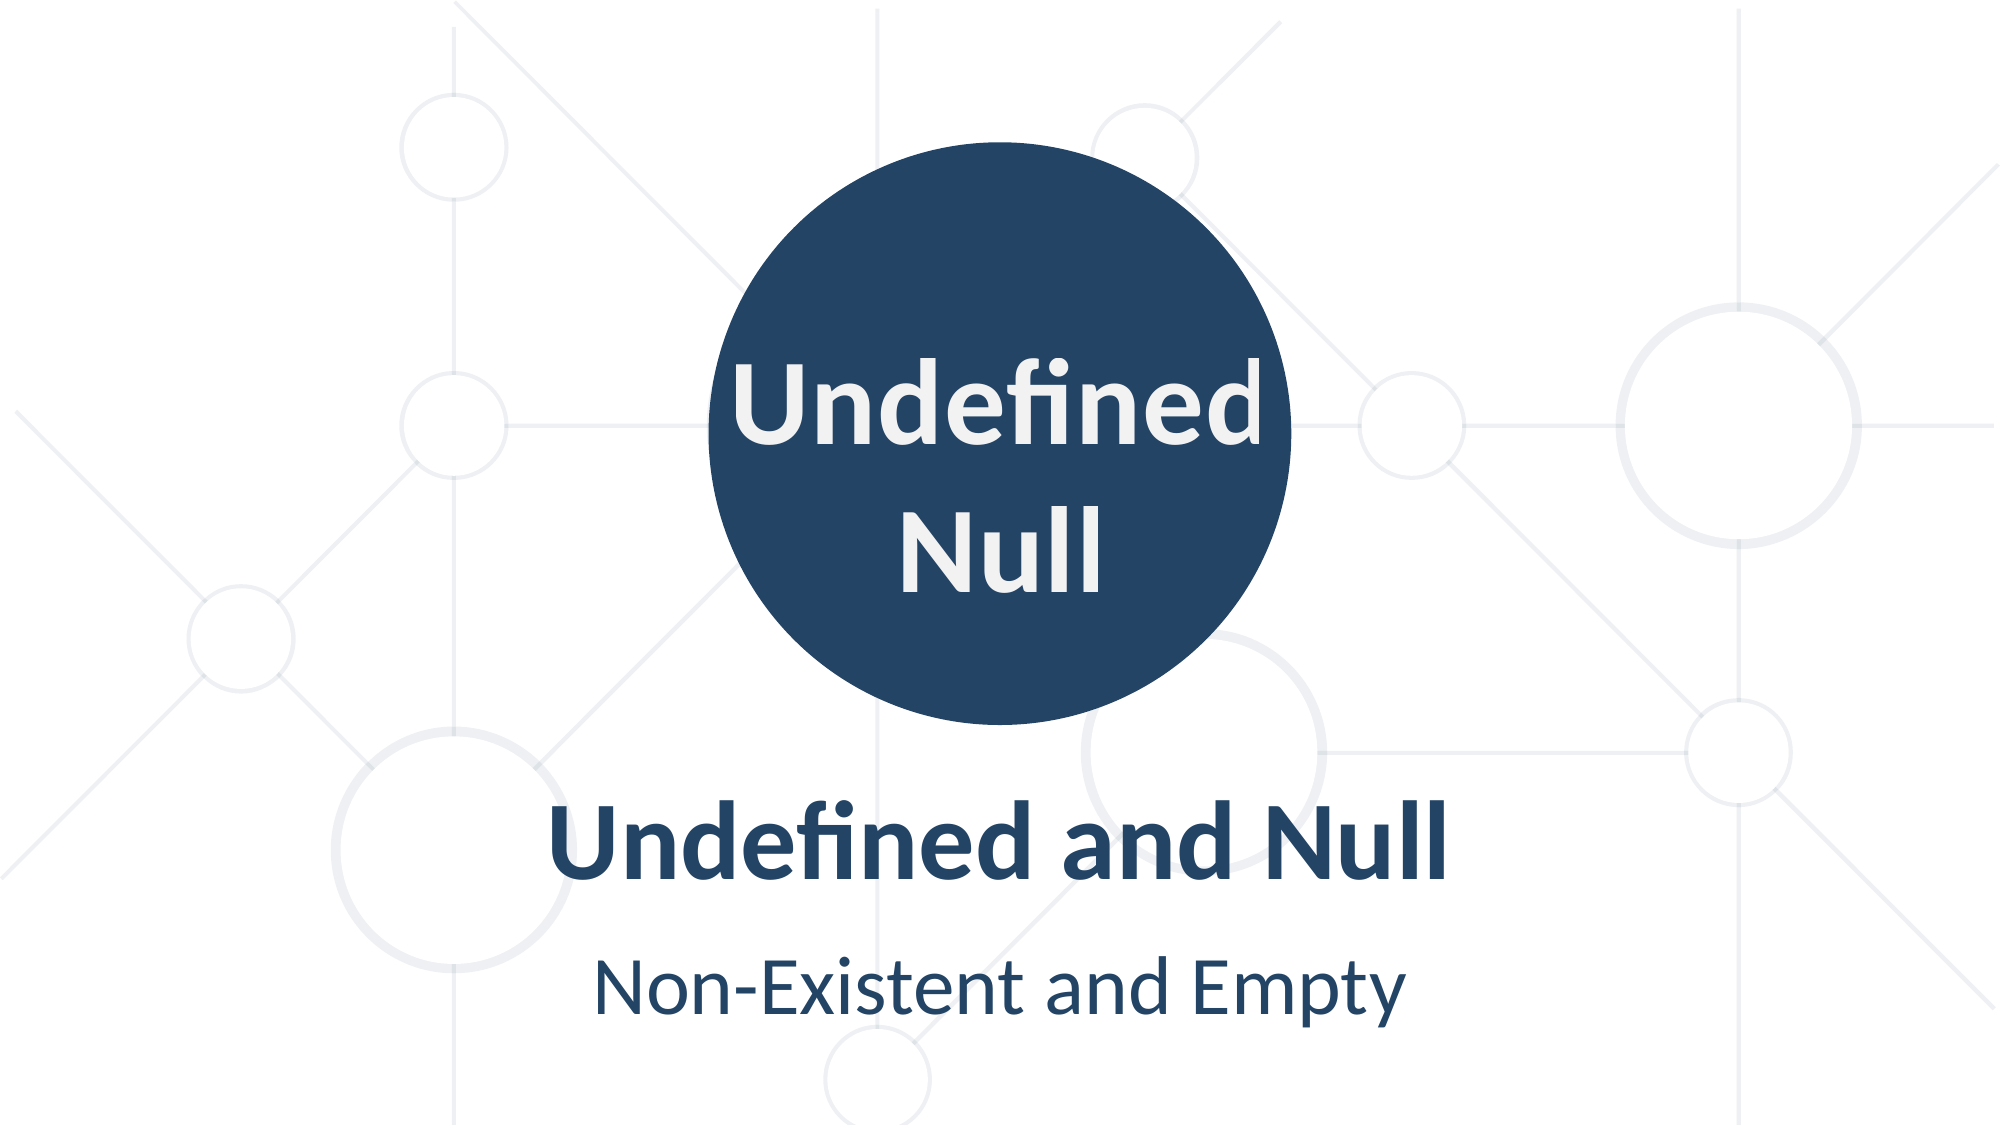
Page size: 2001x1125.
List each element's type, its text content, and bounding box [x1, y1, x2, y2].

subtitle Non-Existent and Empty [100, 916, 1900, 1043]
text_box Undefined Null [506, 314, 1497, 625]
title Undefined and Null [100, 771, 1900, 898]
